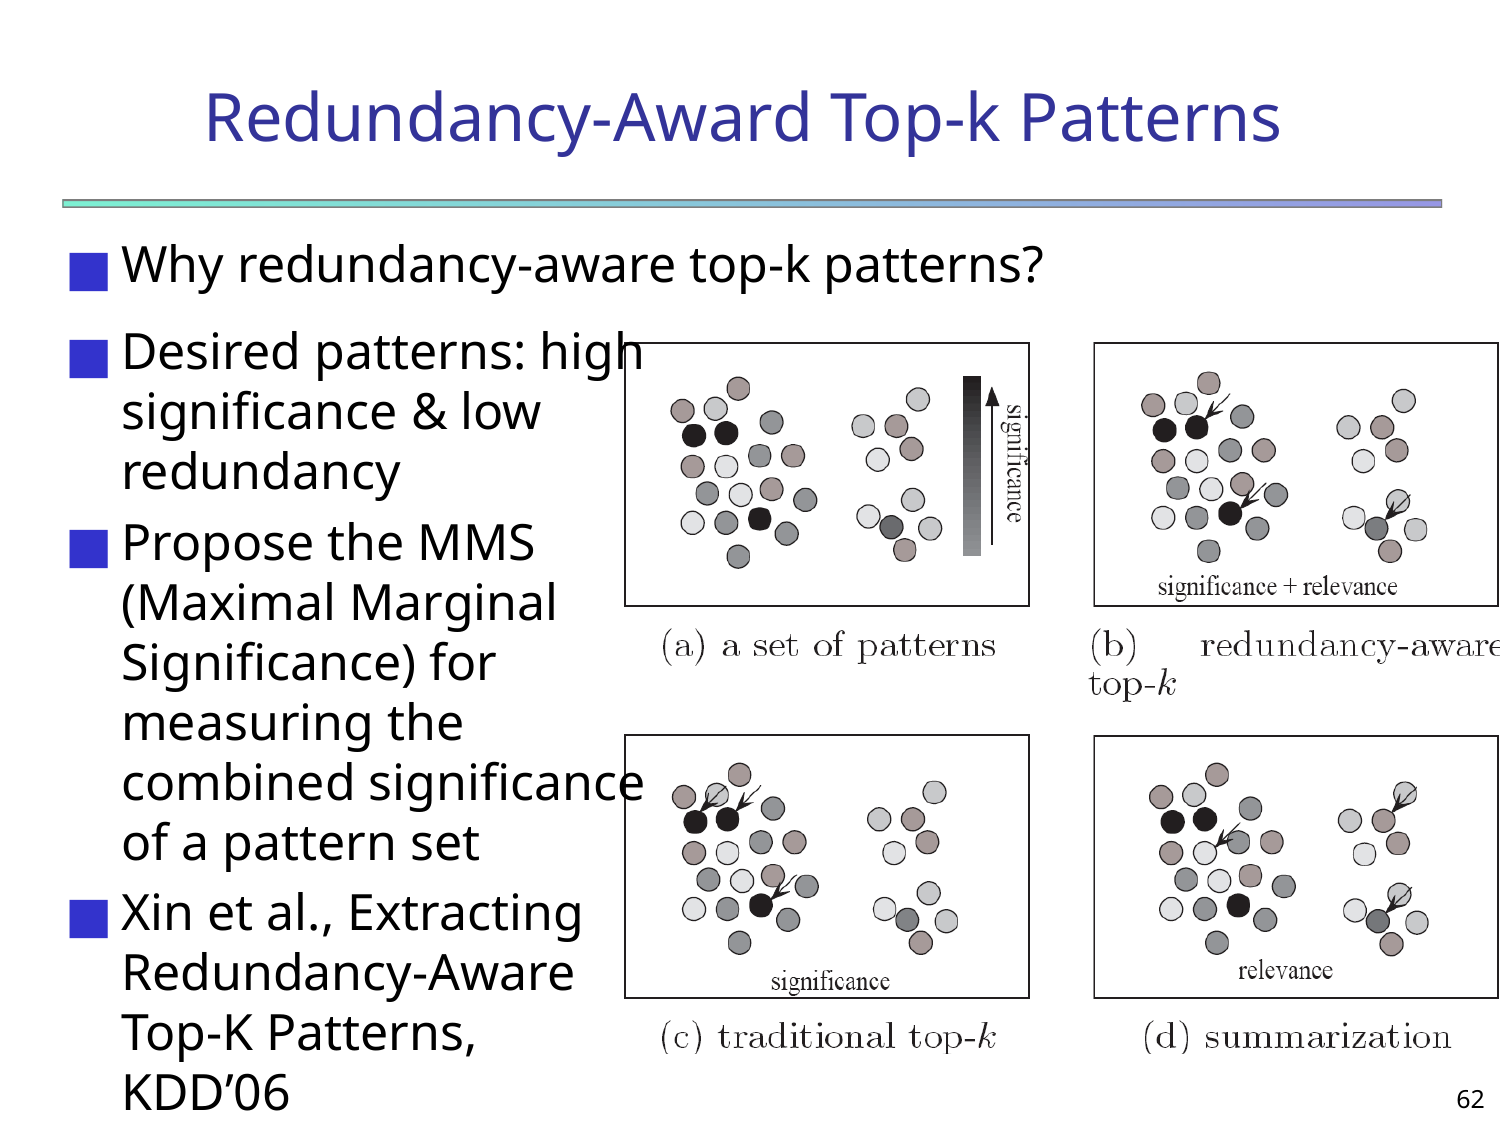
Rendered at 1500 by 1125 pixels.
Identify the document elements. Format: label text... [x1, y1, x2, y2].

text_box Desired patterns: high significance & low redundancy Propose the MMS (Maximal Marginal Significance) for measuring the combined significance of a pattern set Xin et al., Extracting Redundancy-Aware Top-K Patterns, KDD’06 [49, 312, 663, 1050]
title Redundancy-Award Top-k Patterns [62, 62, 1425, 163]
list Why redundancy-aware top-k patterns? [50, 224, 1163, 300]
text_box ‹#› [1187, 1062, 1500, 1125]
picture [624, 341, 1500, 1054]
